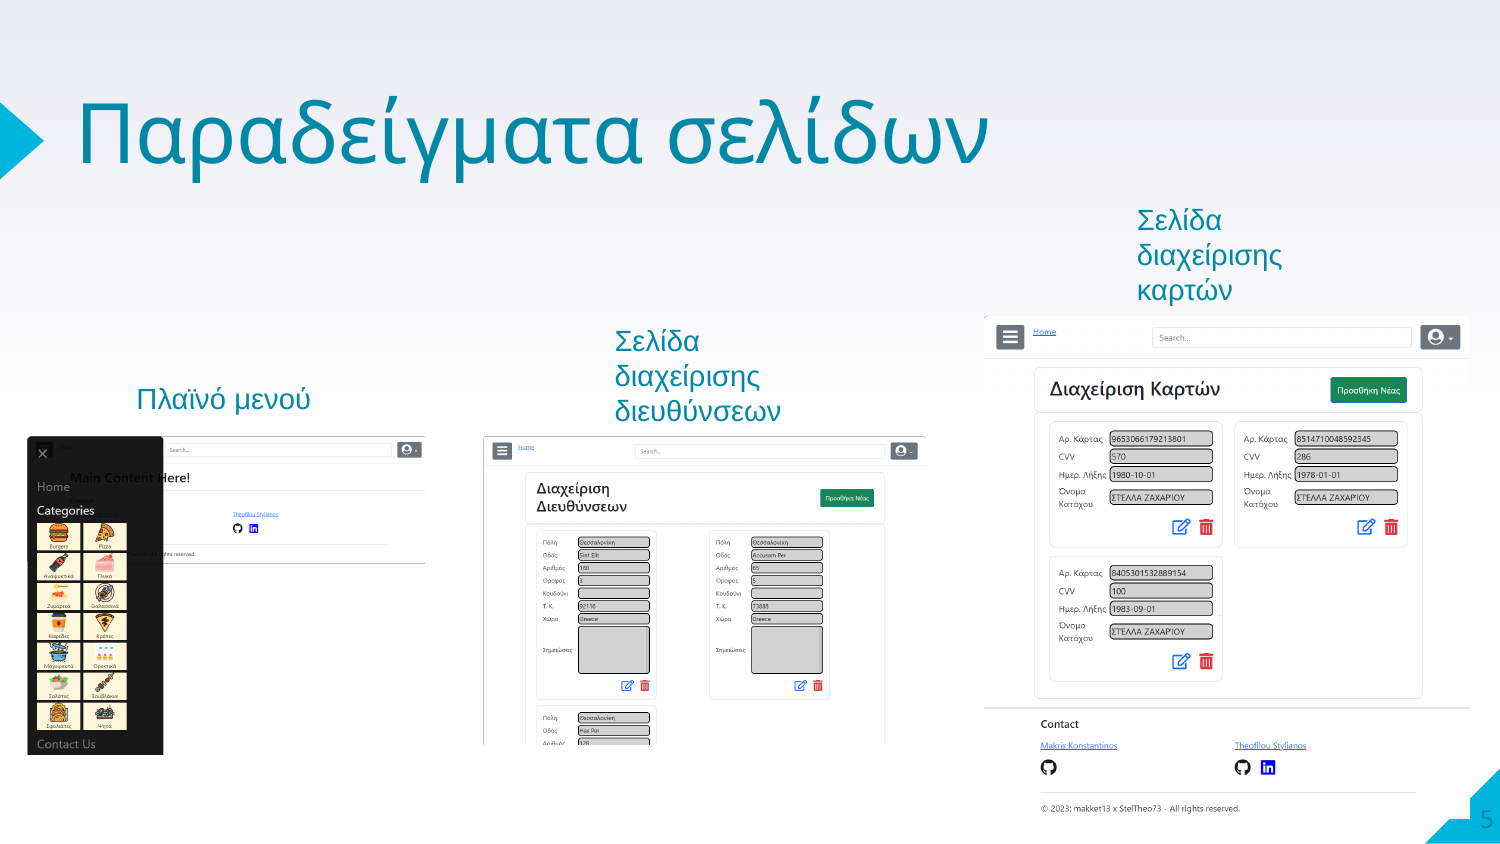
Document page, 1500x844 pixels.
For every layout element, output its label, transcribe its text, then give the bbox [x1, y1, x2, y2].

text_box Πλαϊνό μενού [121, 373, 332, 423]
title Παραδείγματα σελίδων [75, 99, 1001, 184]
picture [482, 436, 927, 745]
slide_number 5 [1418, 760, 1494, 838]
text_box Σελίδα διαχείρισης καρτών [1122, 194, 1332, 314]
text_box Σελίδα διαχείρισης διευθύνσεων [599, 315, 810, 435]
picture [983, 315, 1470, 820]
picture [27, 436, 426, 755]
